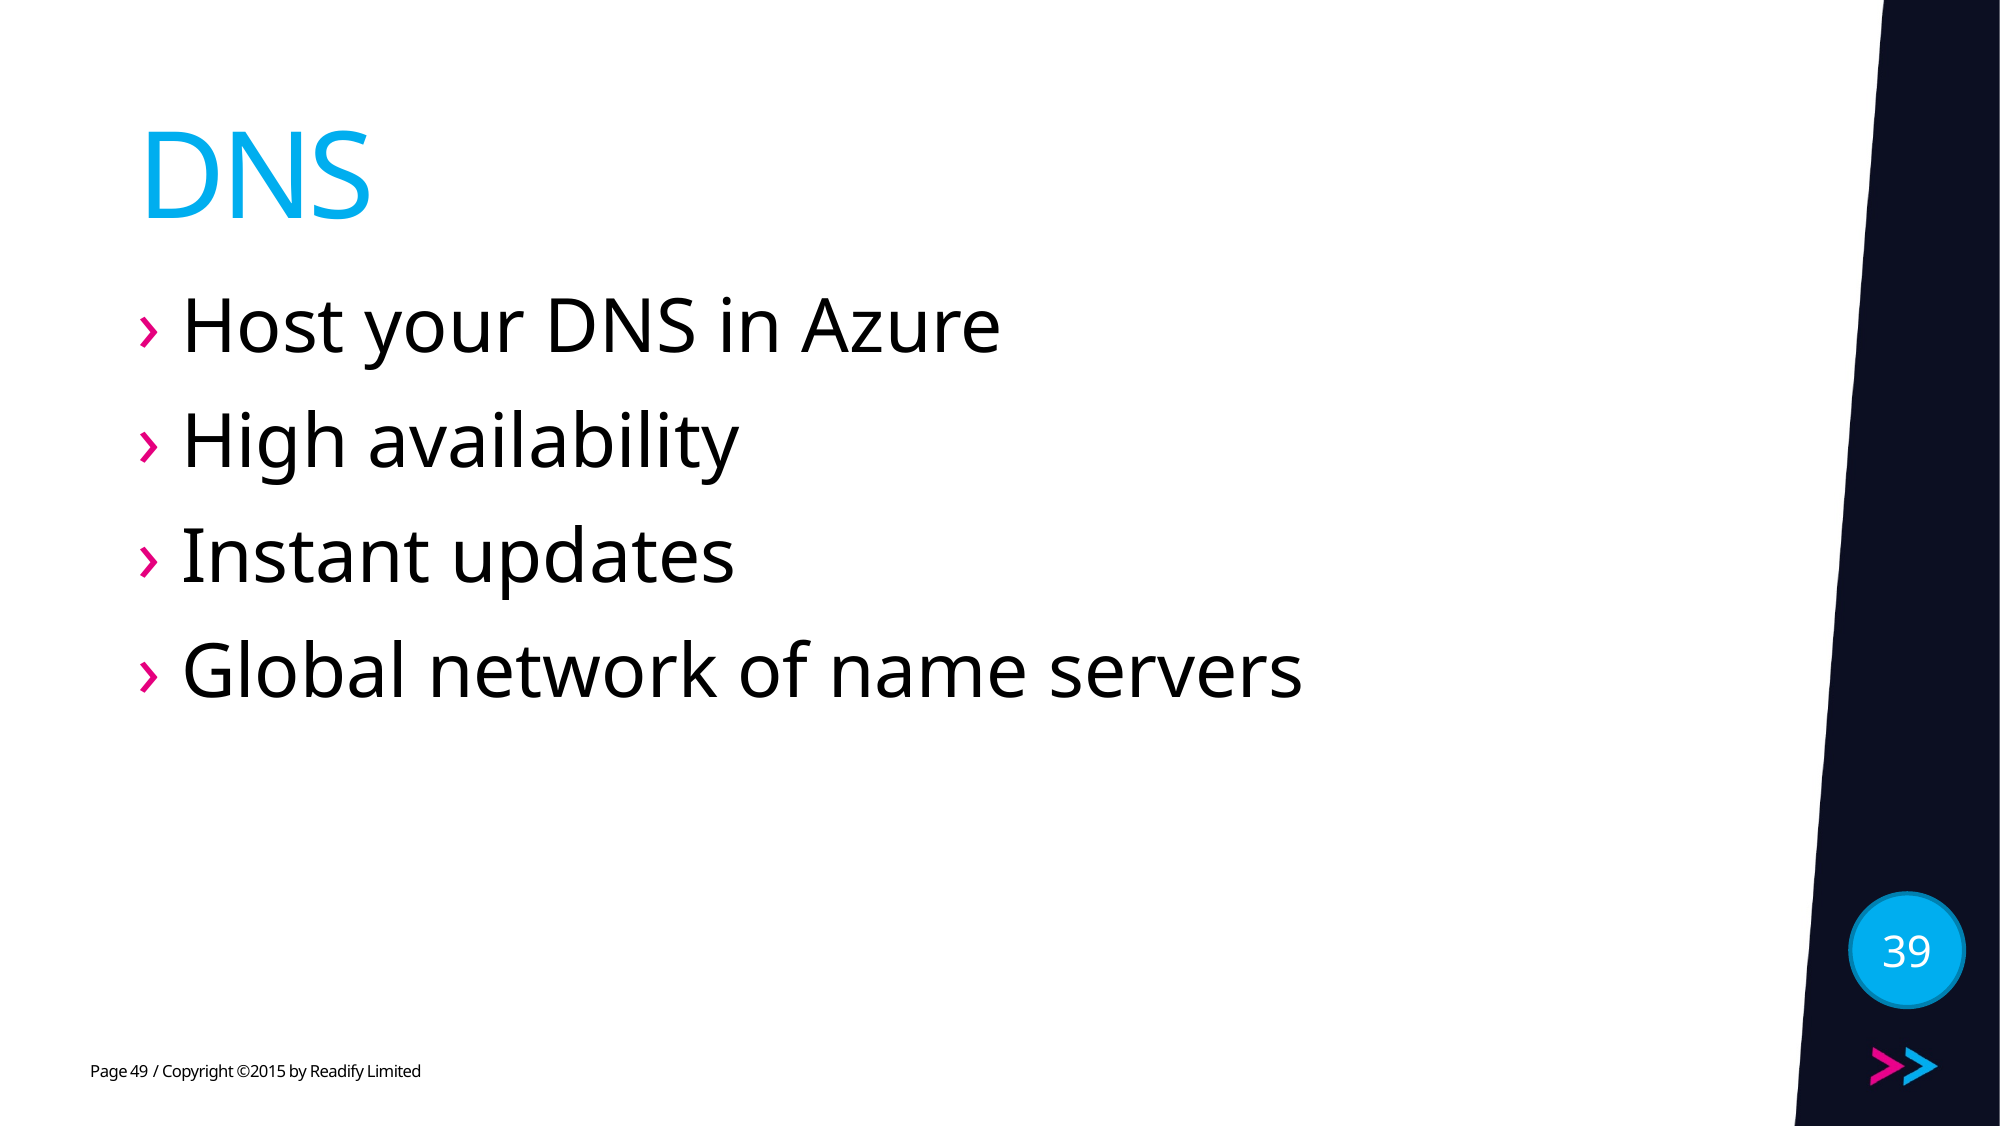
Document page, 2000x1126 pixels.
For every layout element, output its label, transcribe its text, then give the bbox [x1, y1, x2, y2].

picture [0, 0, 2000, 1126]
slide_number 49 [130, 1061, 166, 1113]
title DNS [137, 54, 1786, 243]
footer / Copyright ©2015 by Readify Limited [166, 1061, 1504, 1113]
list Host your DNS in Azure High availability Instant updates Global network of name servers [137, 277, 1786, 1021]
text_box 39 [1848, 891, 1967, 1010]
